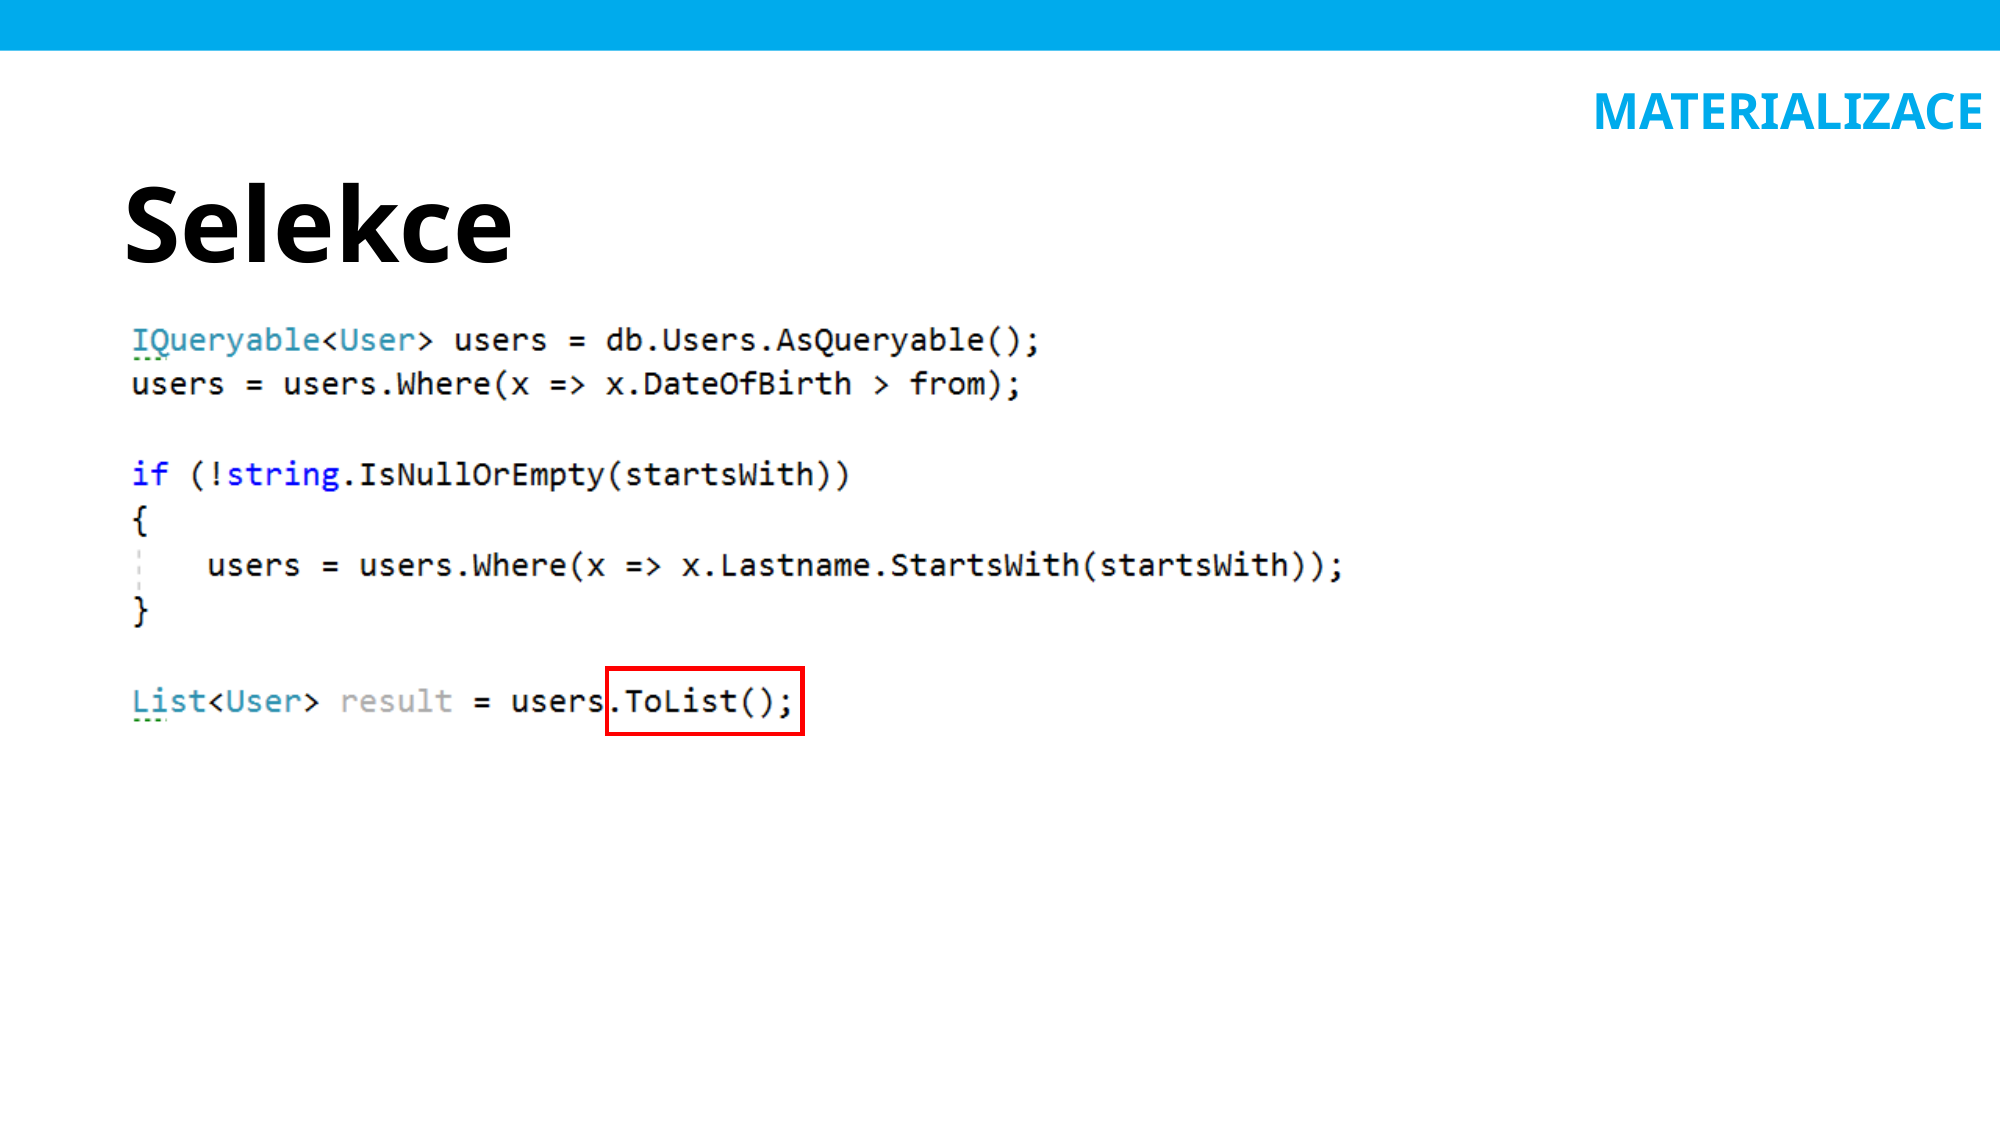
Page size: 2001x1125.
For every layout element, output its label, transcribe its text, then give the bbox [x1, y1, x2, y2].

picture [114, 315, 1371, 742]
text_box MATERIALIZACE [1578, 71, 2000, 147]
text_box [0, 0, 2000, 52]
text_box Selekce [108, 113, 1567, 291]
